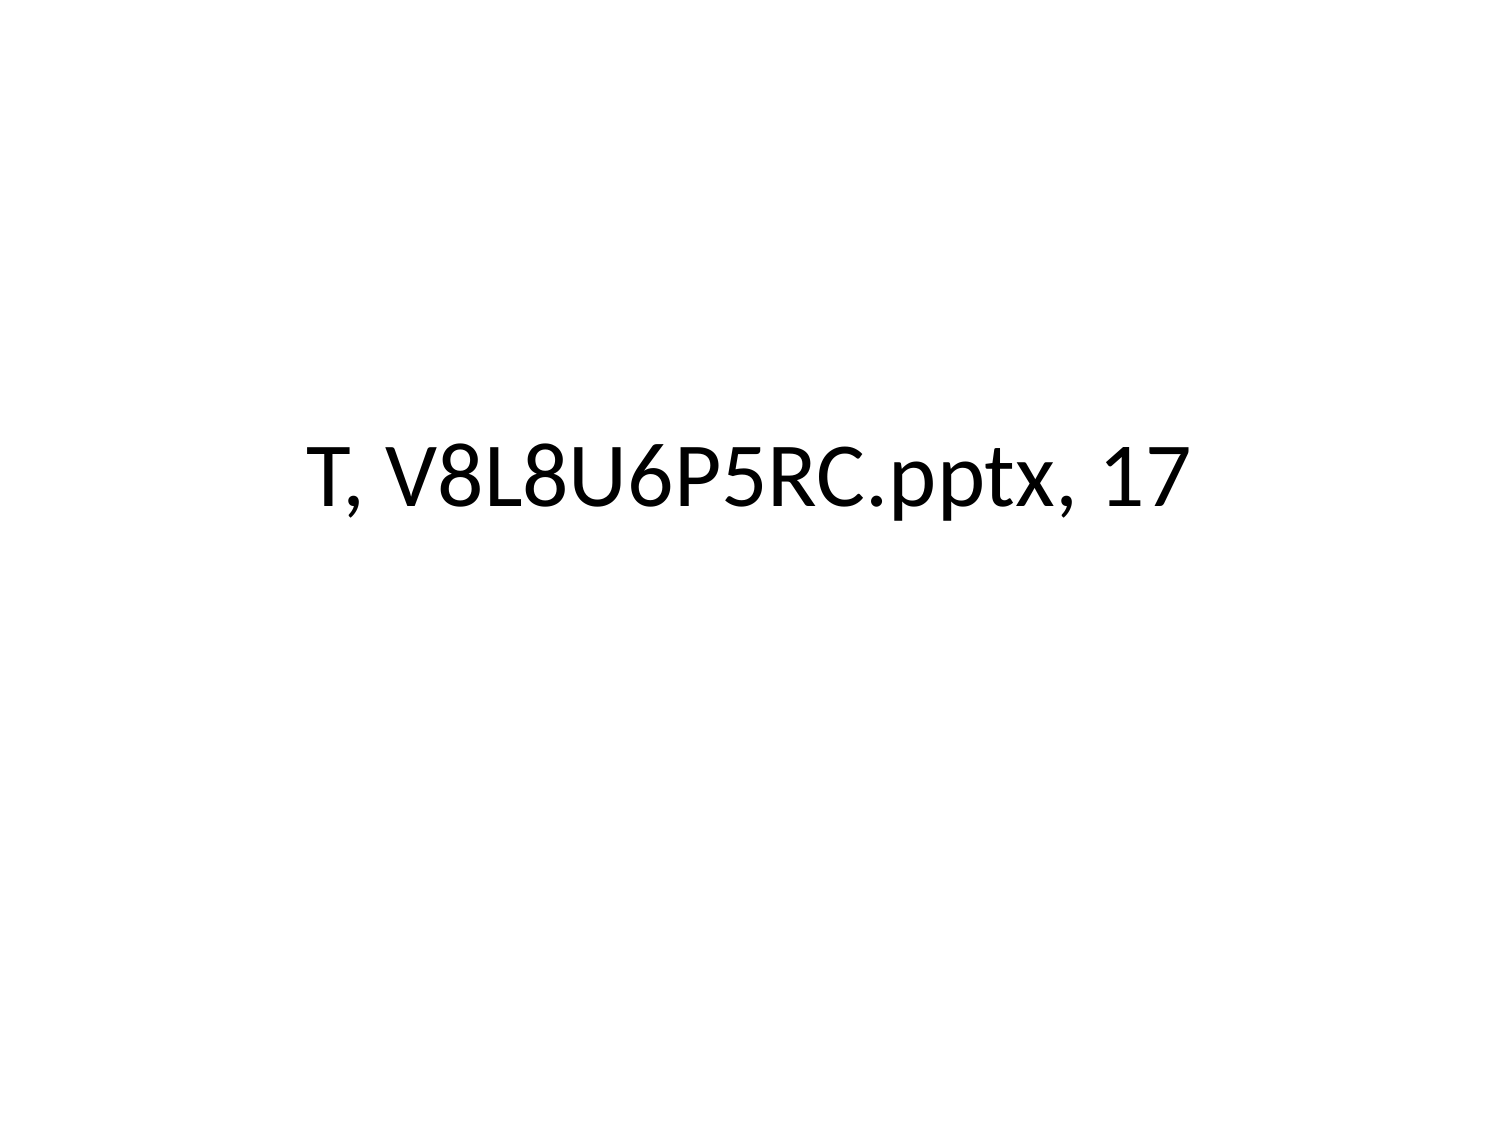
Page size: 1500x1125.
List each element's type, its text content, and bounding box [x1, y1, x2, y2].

title T, V8L8U6P5RC.pptx, 17 [112, 349, 1388, 591]
